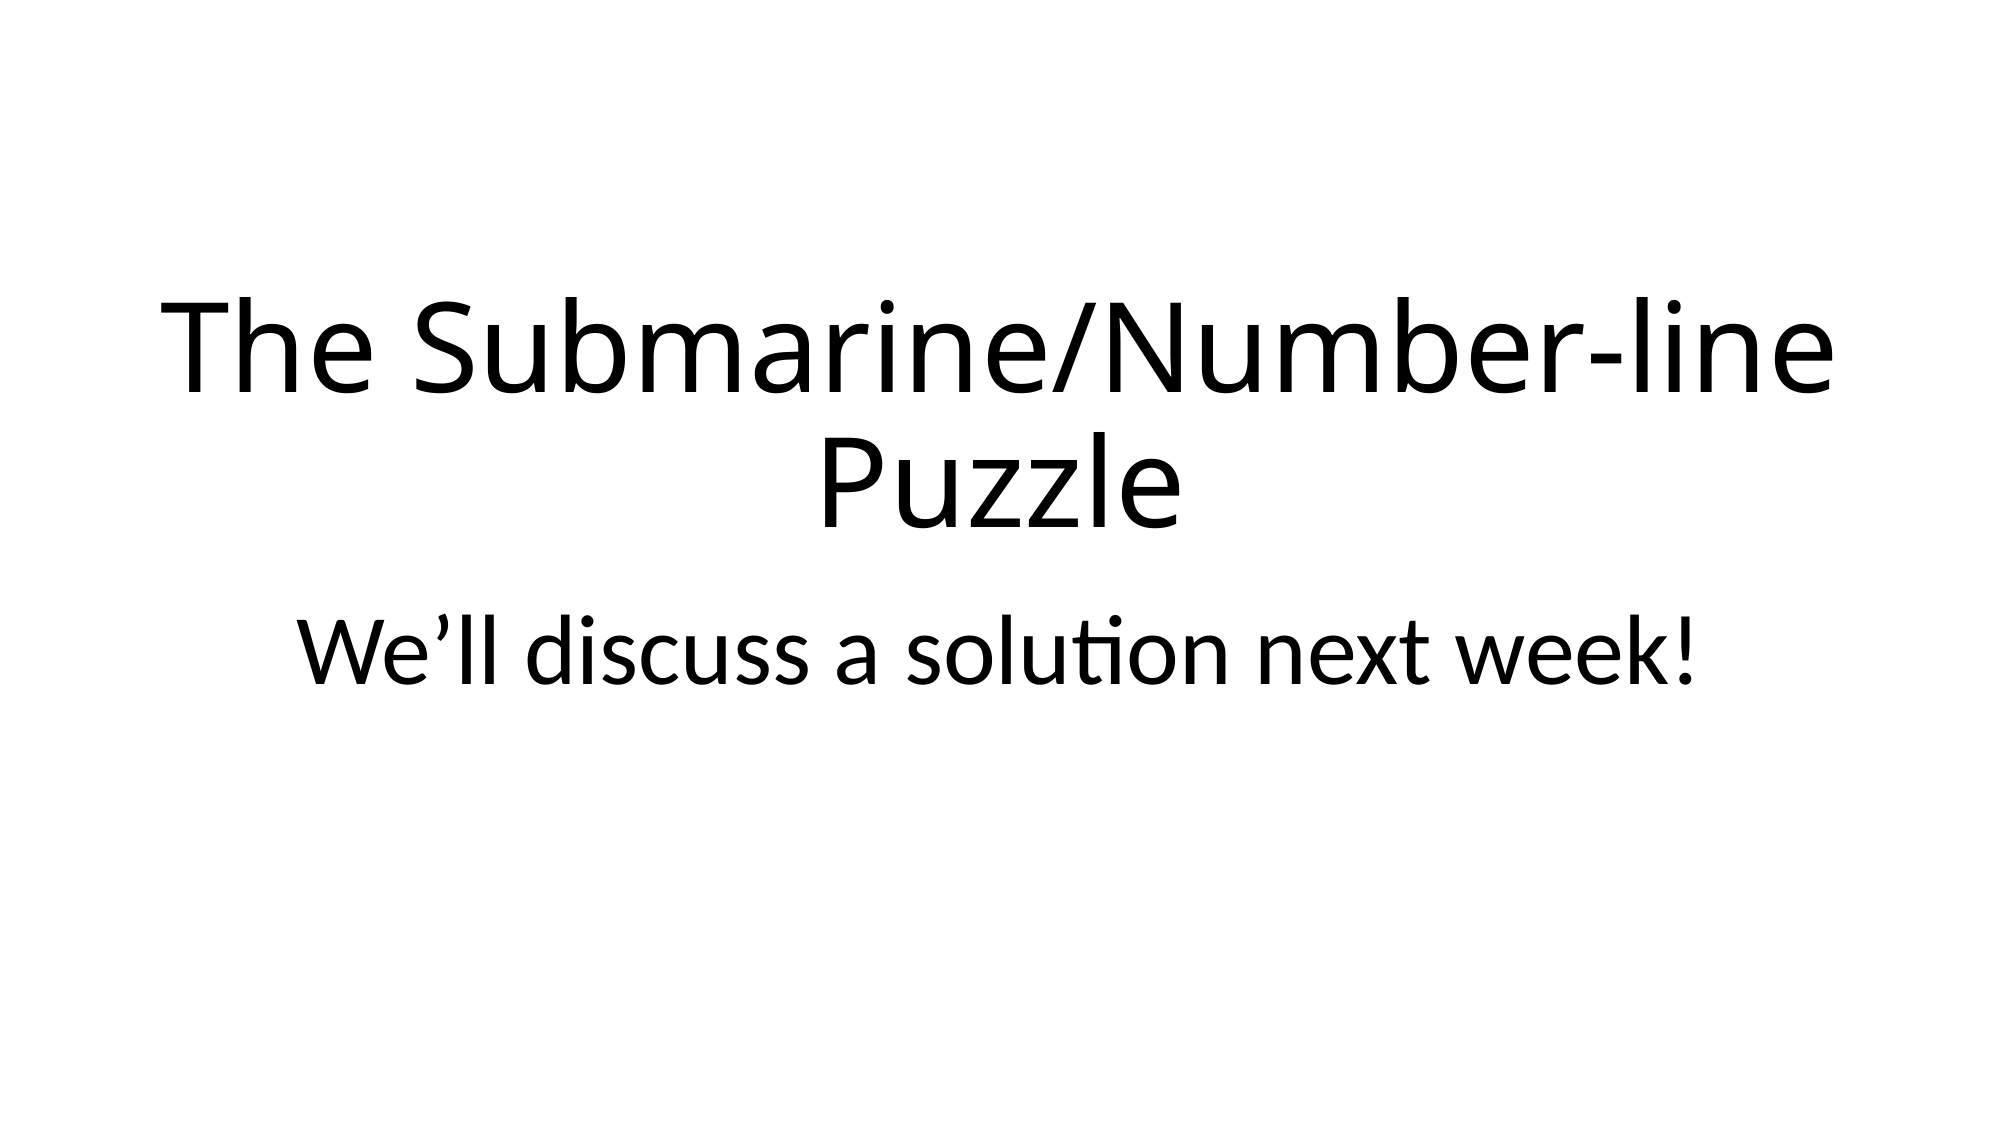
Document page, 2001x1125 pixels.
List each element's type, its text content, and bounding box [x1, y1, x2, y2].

subtitle We’ll discuss a solution next week! [249, 590, 1750, 863]
title The Submarine/Number-line Puzzle [78, 384, 1922, 563]
